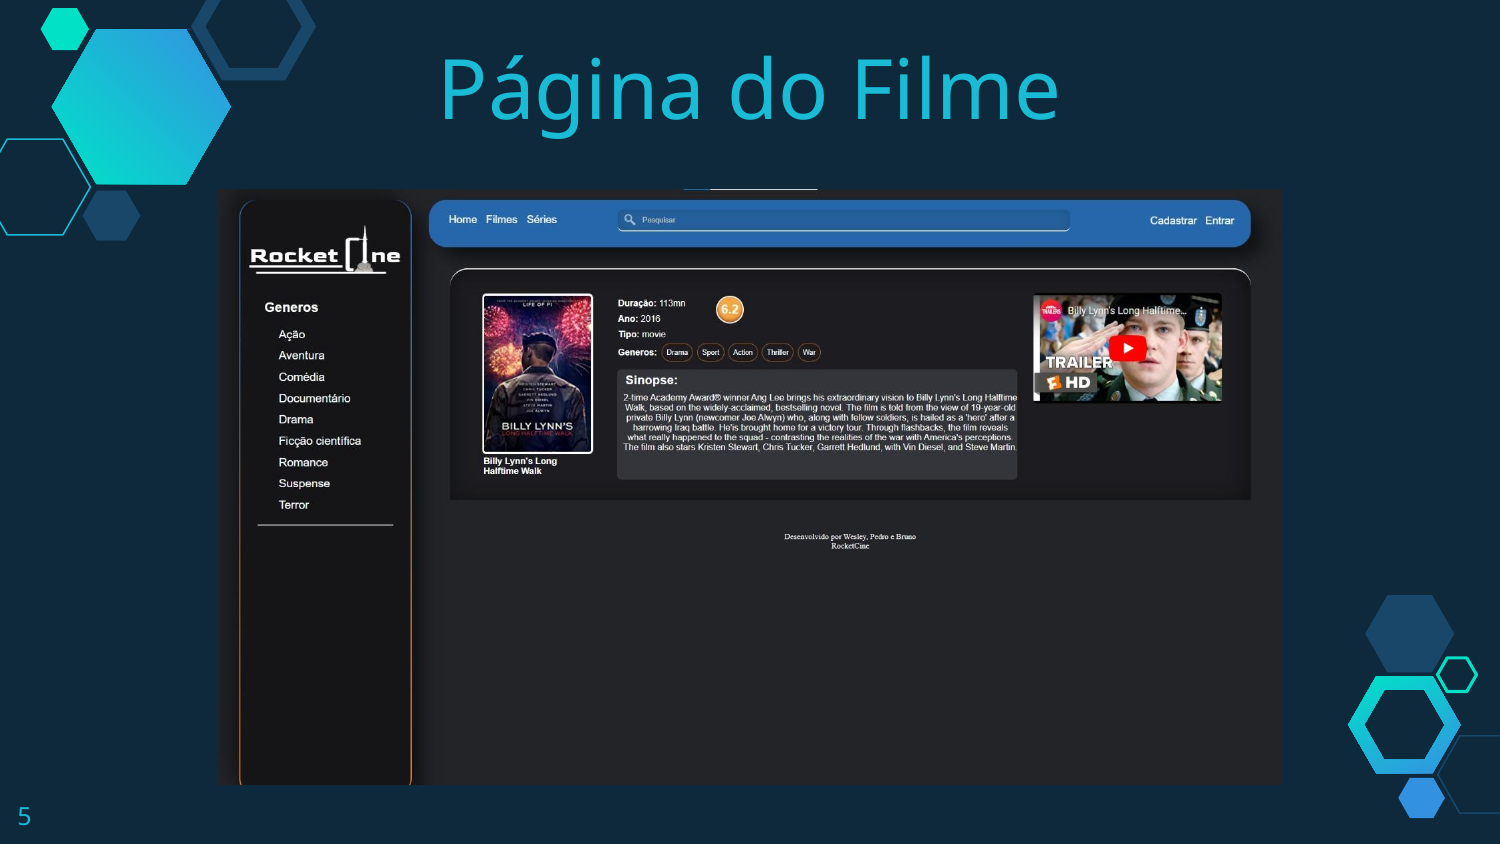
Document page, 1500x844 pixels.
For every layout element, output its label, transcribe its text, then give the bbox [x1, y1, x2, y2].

slide_number 5 [2, 785, 93, 844]
text_box Página do Filme [257, 25, 1243, 147]
picture [218, 189, 1282, 786]
